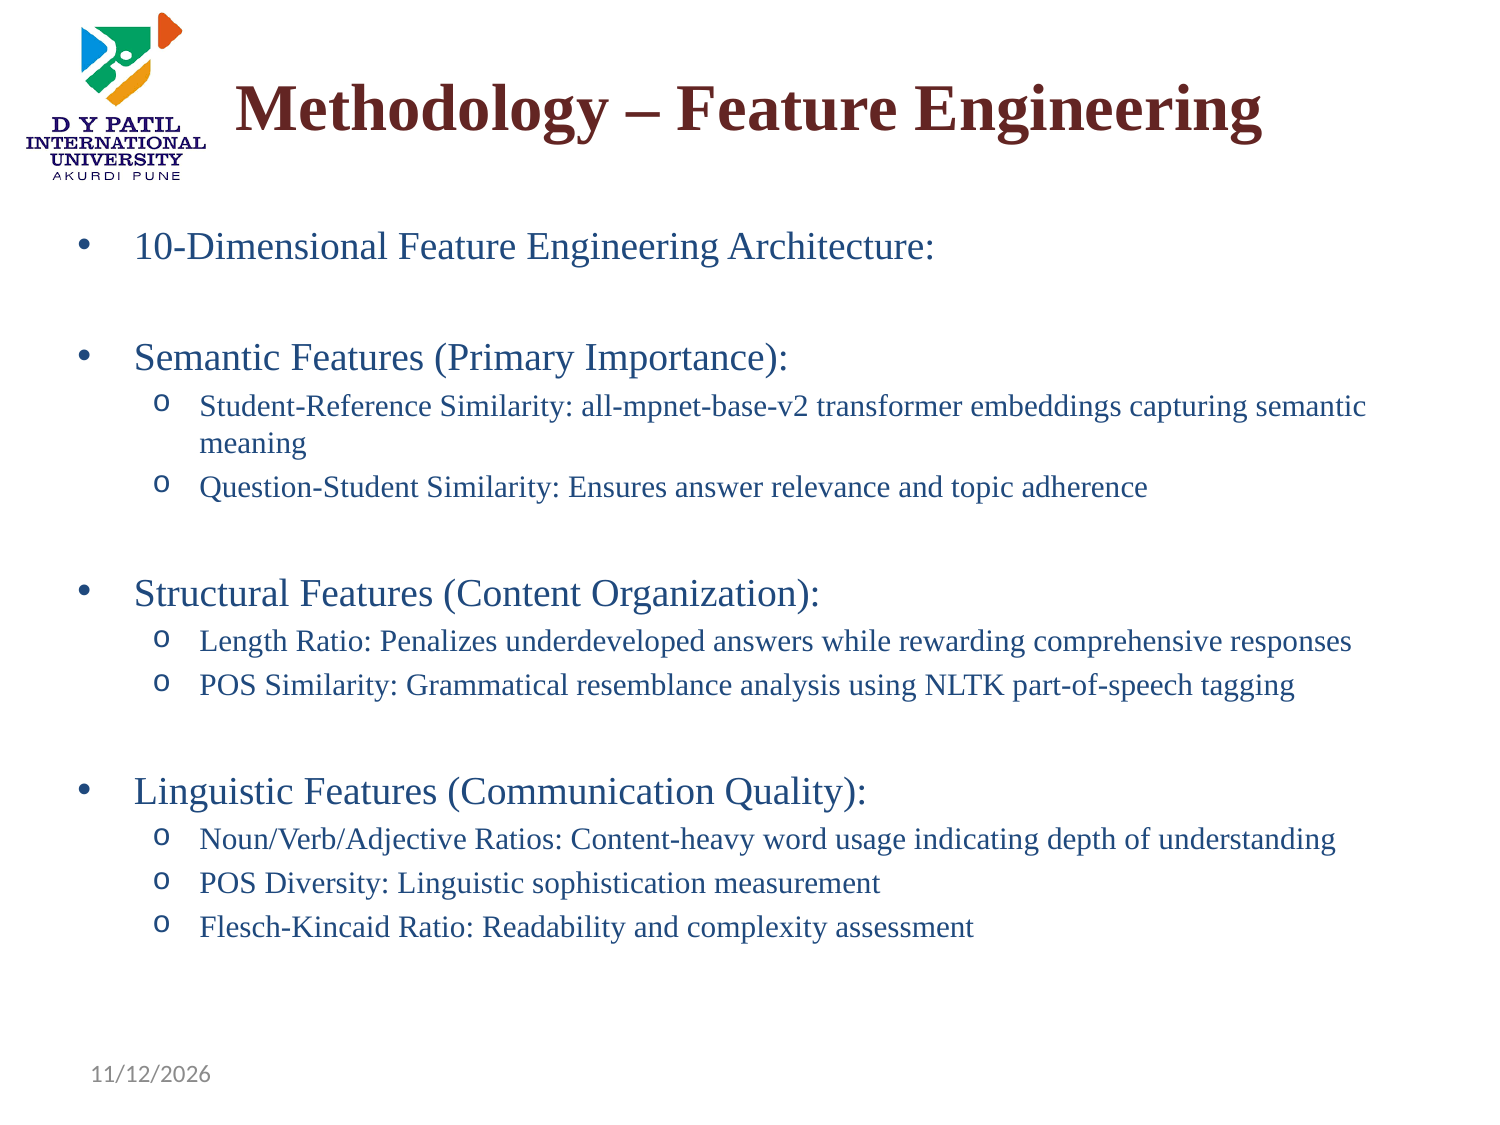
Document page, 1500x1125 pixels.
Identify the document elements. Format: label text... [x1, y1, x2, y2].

title Methodology – Feature Engineering [232, 45, 1425, 163]
list 10-Dimensional Feature Engineering Architecture: Semantic Features (Primary Importance): Student-Reference Similarity: all-mpnet-base-v2 transformer embeddings capturing semantic meaning Question-Student Similarity: Ensures answer relevance and topic adherence Structural Features (Content Organization): Length Ratio: Penalizes underdeveloped answers while rewarding comprehensive responses POS Similarity: Grammatical resemblance analysis using NLTK part-of-speech tagging Linguistic Features (Communication Quality): Noun/Verb/Adjective Ratios: Content-heavy word usage indicating depth of understanding POS Diversity: Linguistic sophistication measurement Flesch-Kincaid Ratio: Readability and complexity assessment [62, 212, 1438, 1106]
picture [4, 0, 226, 192]
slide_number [75, 1042, 425, 1103]
